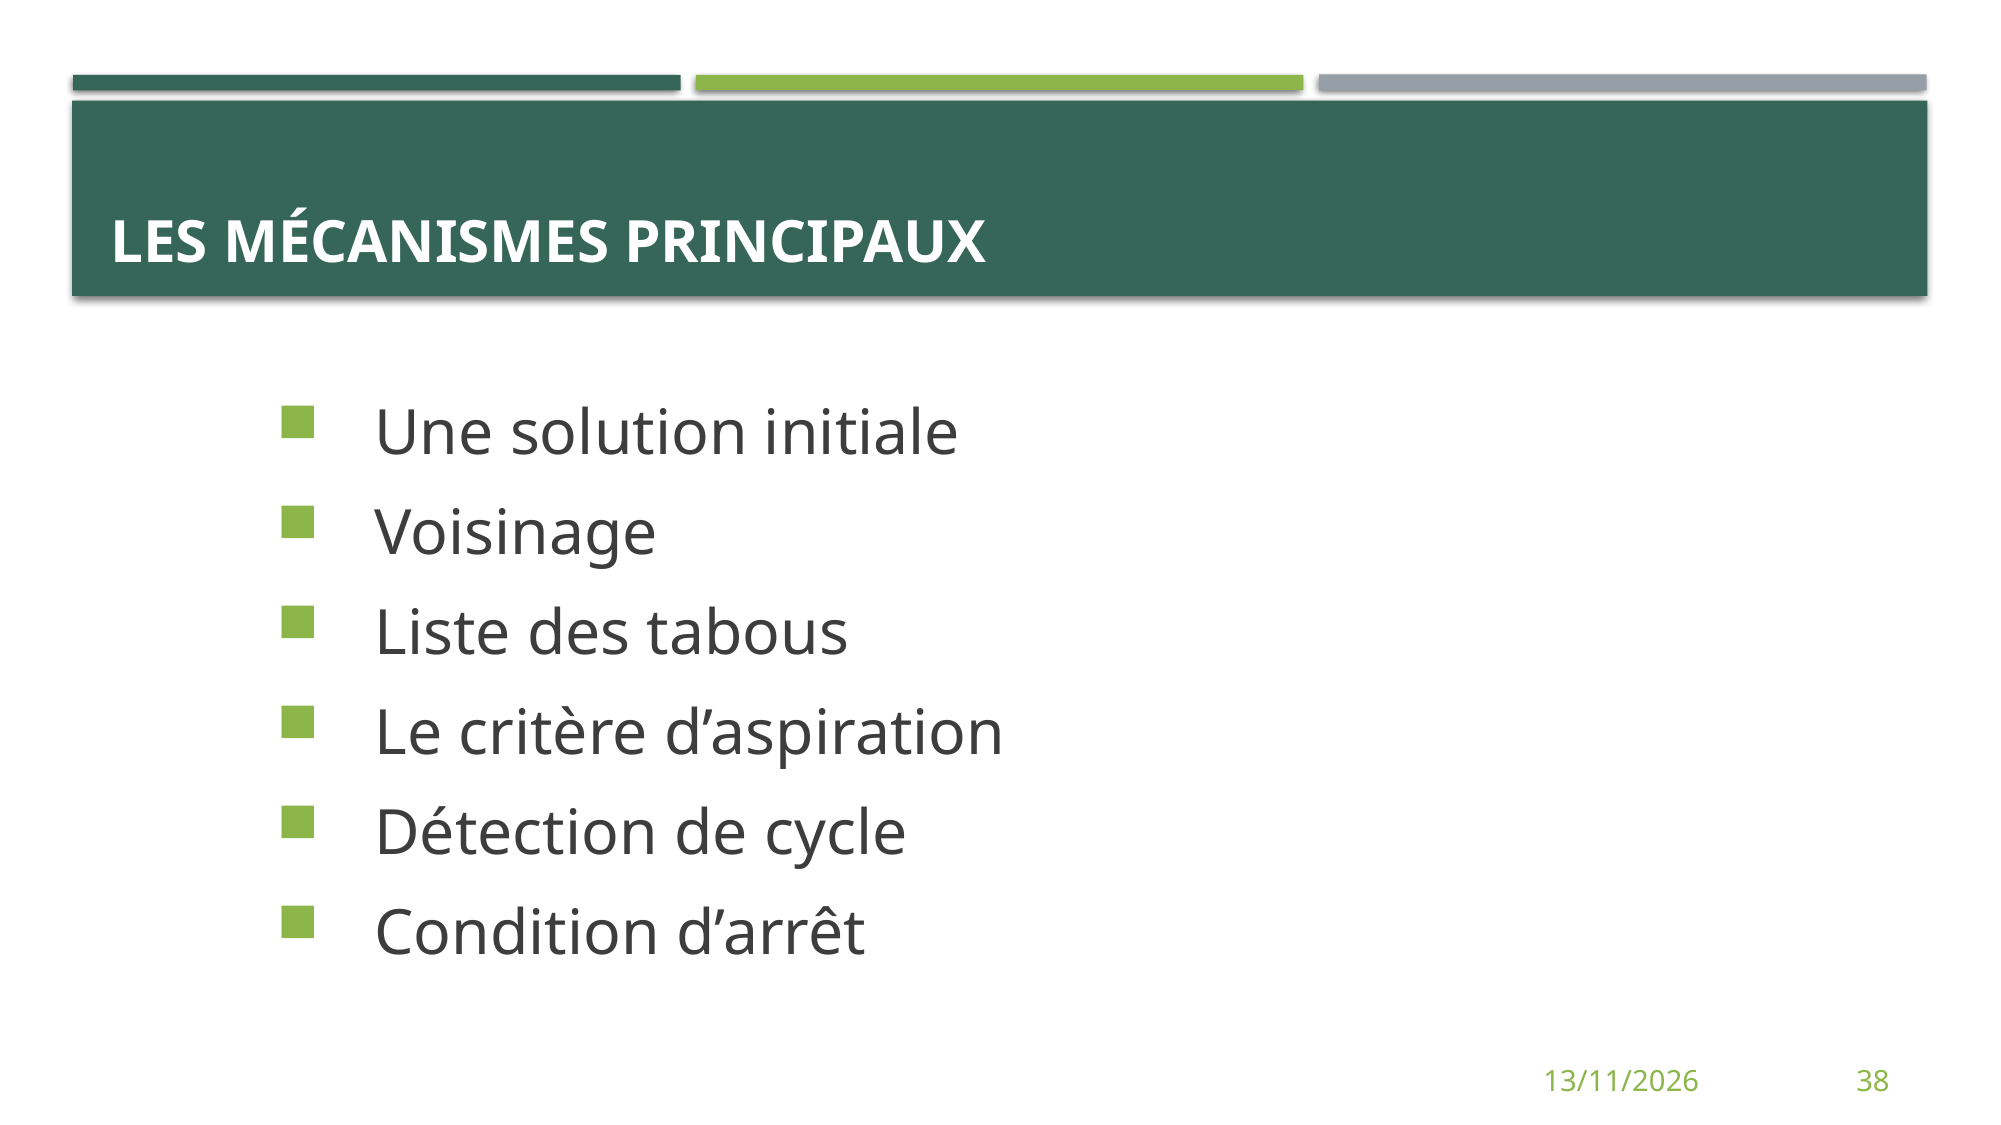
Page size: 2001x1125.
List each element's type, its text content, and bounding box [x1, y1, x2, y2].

list Une solution initiale Voisinage Liste des tabous Le critère d’aspiration Détection de cycle Condition d’arrêt [95, 384, 1905, 989]
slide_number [1247, 1052, 1715, 1112]
title Les mécanismes principaux [95, 115, 1905, 282]
slide_number 38 [1732, 1052, 1905, 1112]
